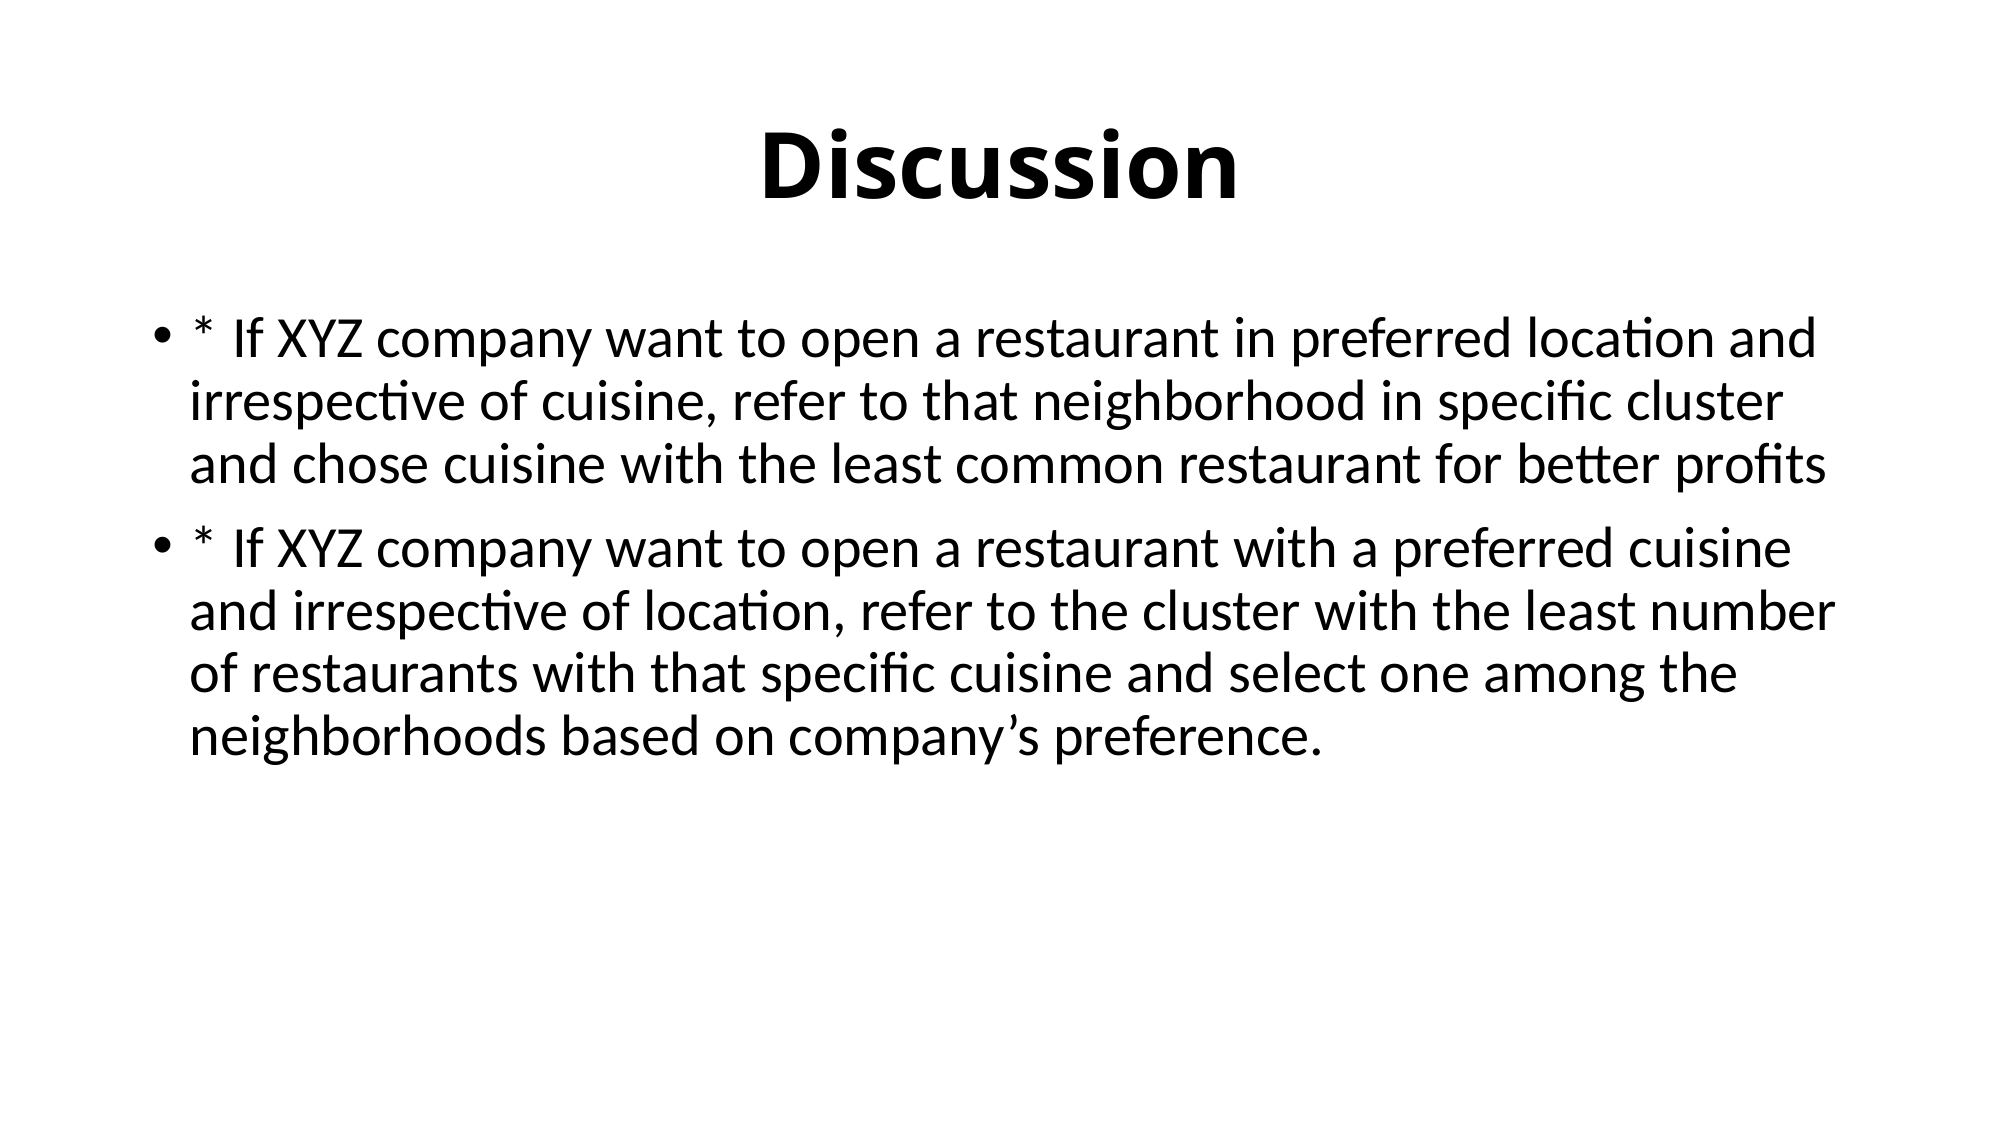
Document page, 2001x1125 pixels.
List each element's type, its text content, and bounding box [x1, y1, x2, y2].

title Discussion [137, 59, 1863, 278]
list * If XYZ company want to open a restaurant in preferred location and irrespective of cuisine, refer to that neighborhood in specific cluster and chose cuisine with the least common restaurant for better profits * If XYZ company want to open a restaurant with a preferred cuisine and irrespective of location, refer to the cluster with the least number of restaurants with that specific cuisine and select one among the neighborhoods based on company’s preference. [137, 299, 1863, 1014]
